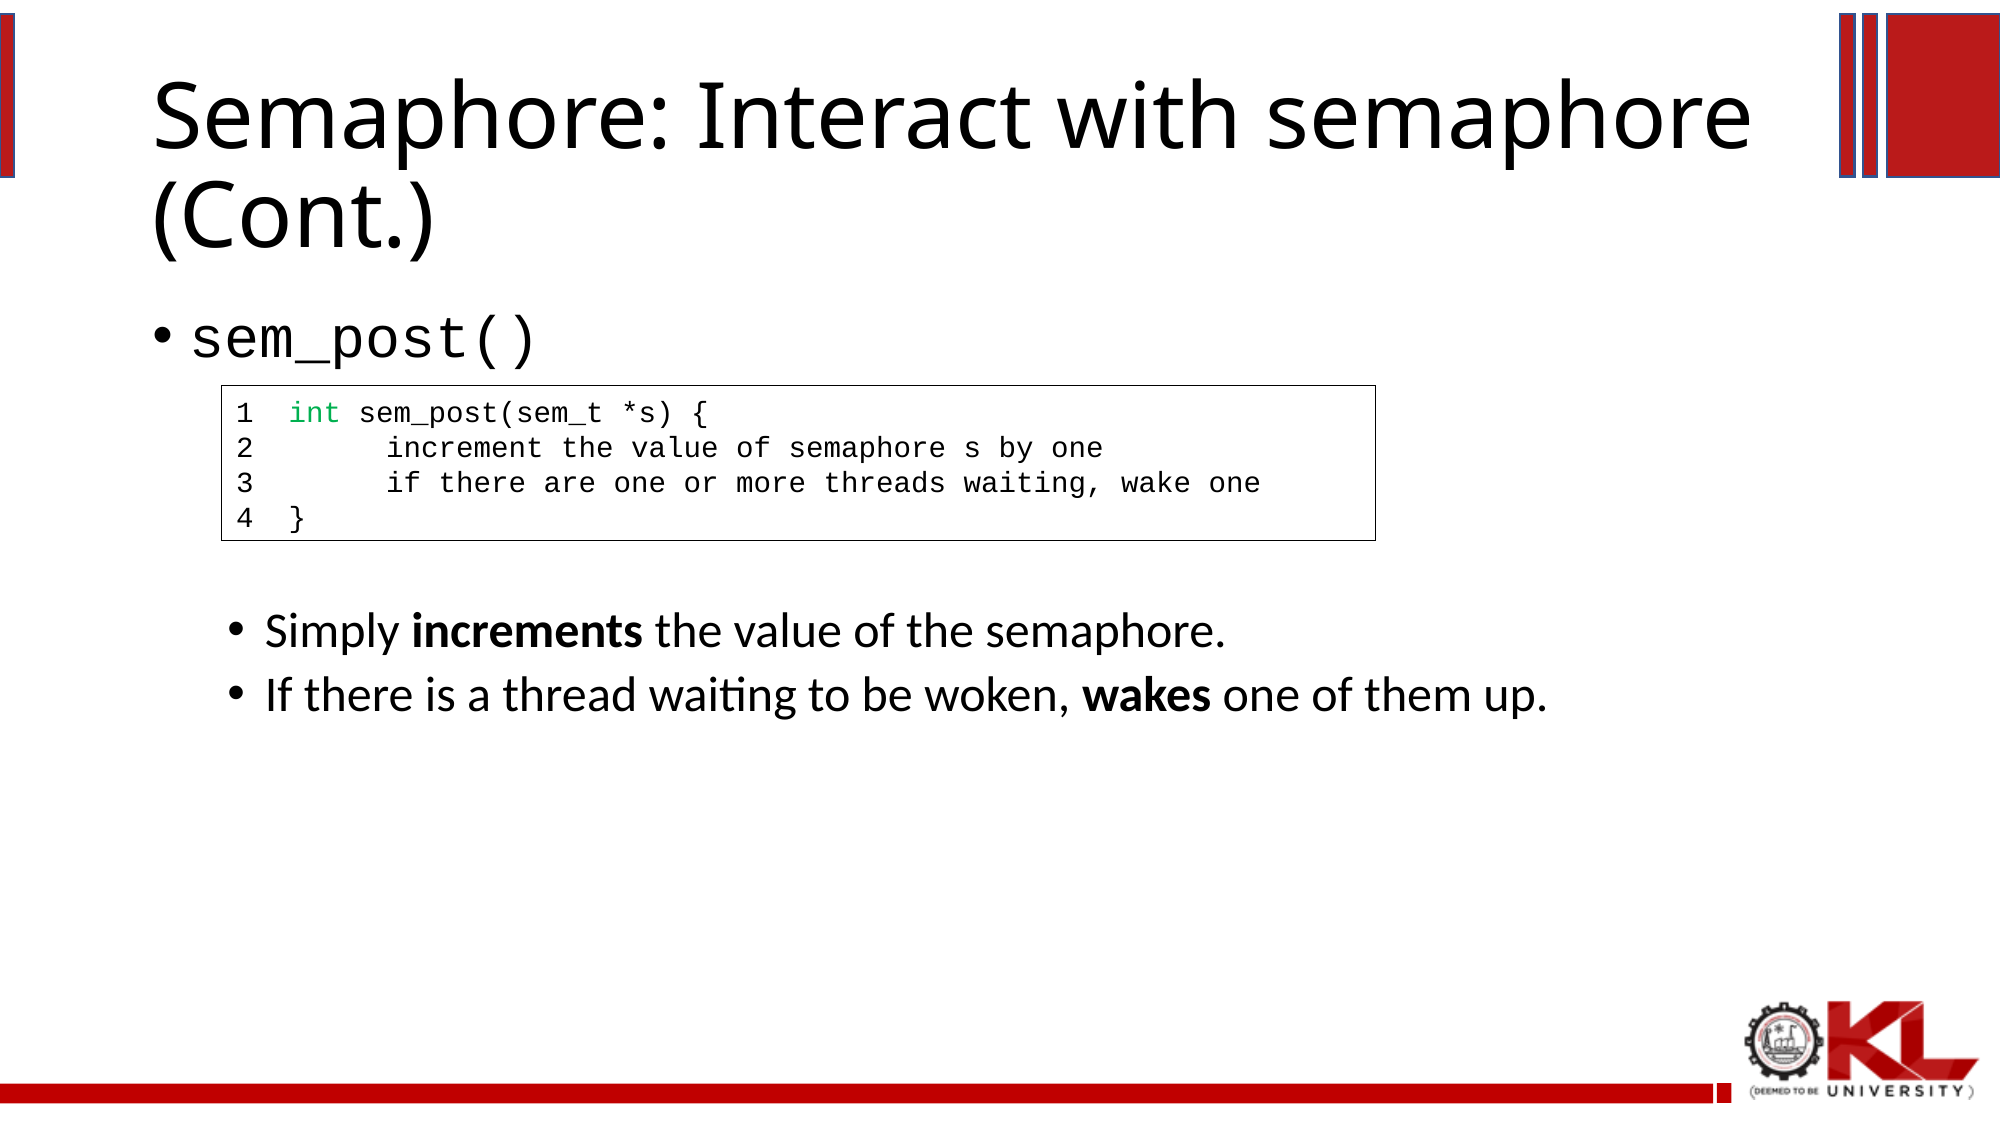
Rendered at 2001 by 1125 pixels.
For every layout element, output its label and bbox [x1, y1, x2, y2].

text_box [0, 0, 2000, 1104]
